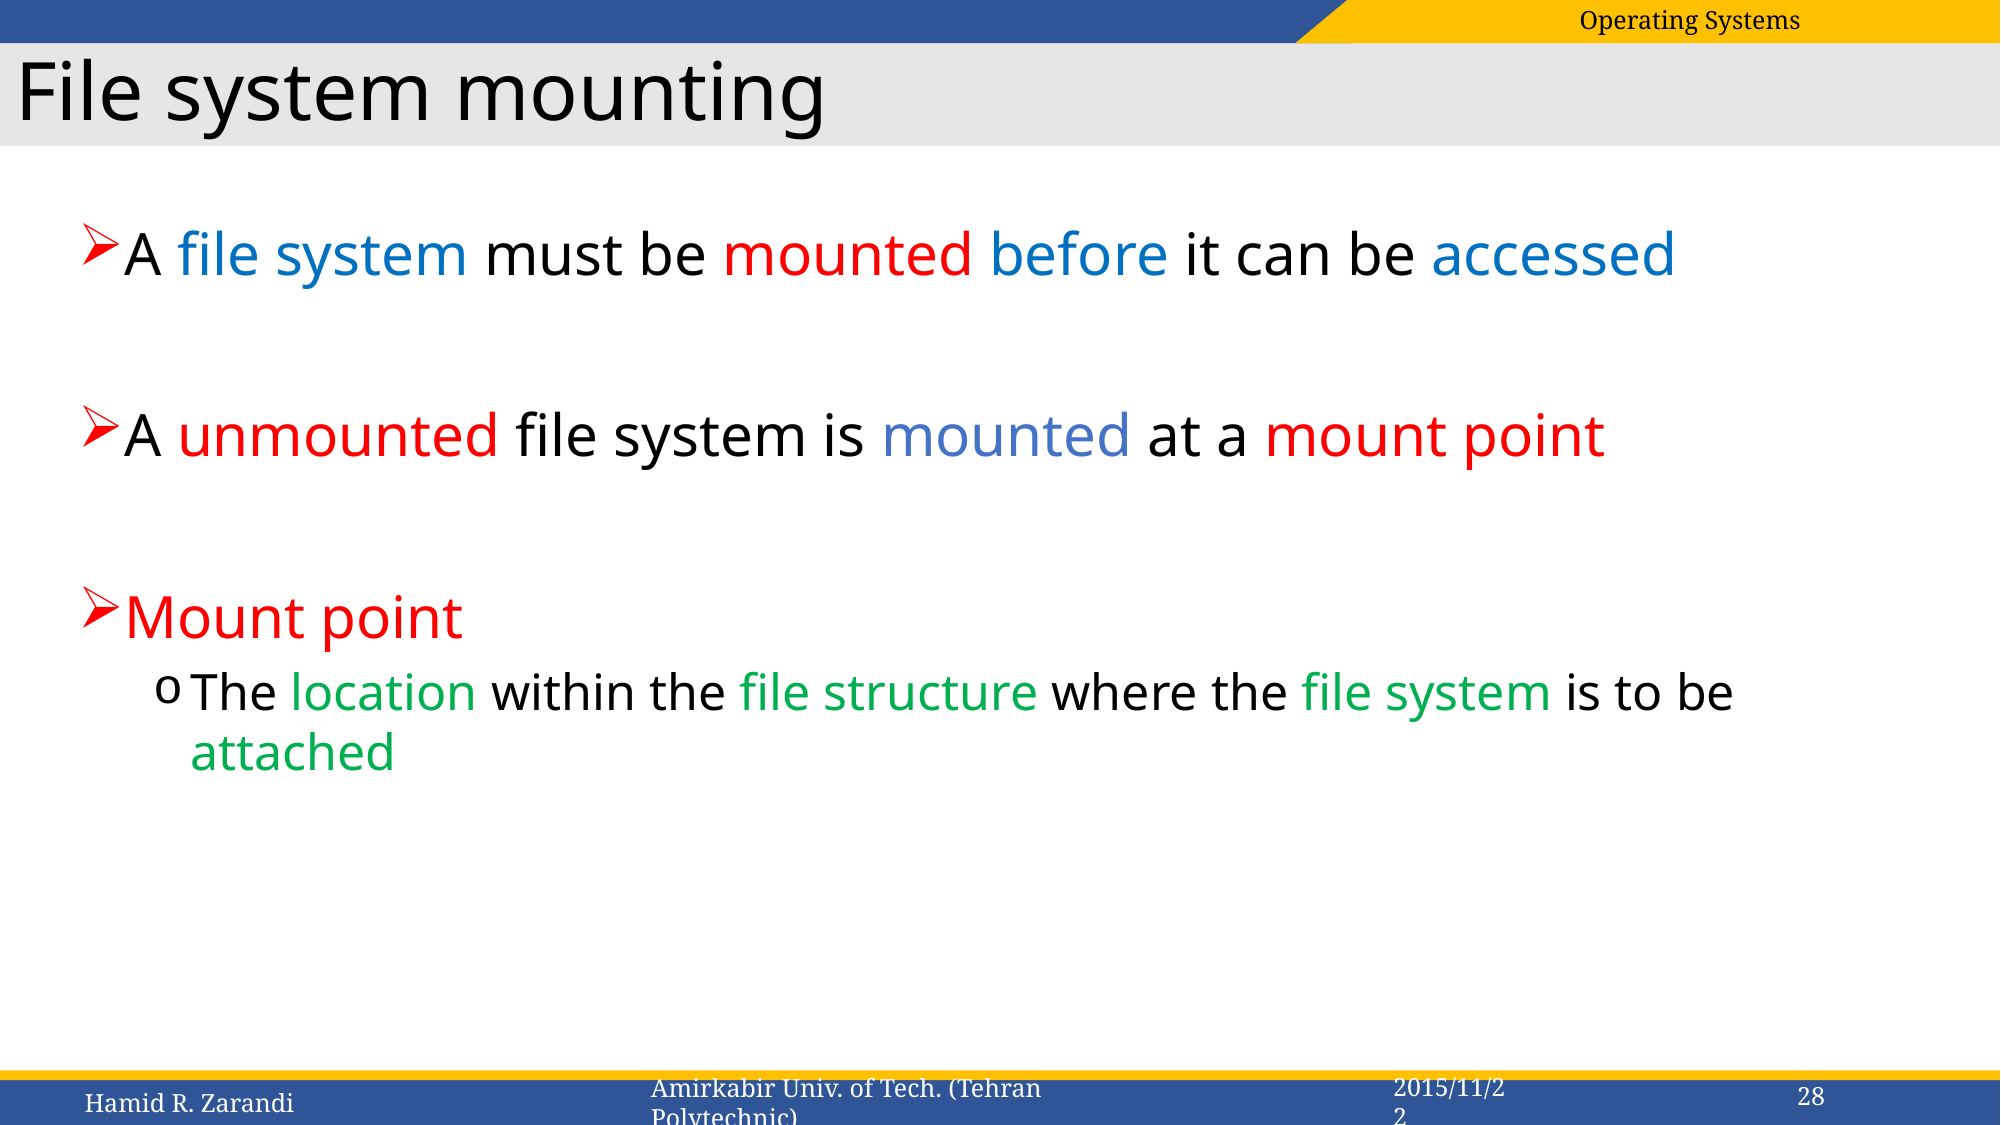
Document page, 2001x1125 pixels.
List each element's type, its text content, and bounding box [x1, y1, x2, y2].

title File system mounting [0, 43, 2000, 146]
list A file system must be mounted before it can be accessed A unmounted file system is mounted at a mount point Mount point The location within the file structure where the file system is to be attached [63, 209, 1937, 1016]
